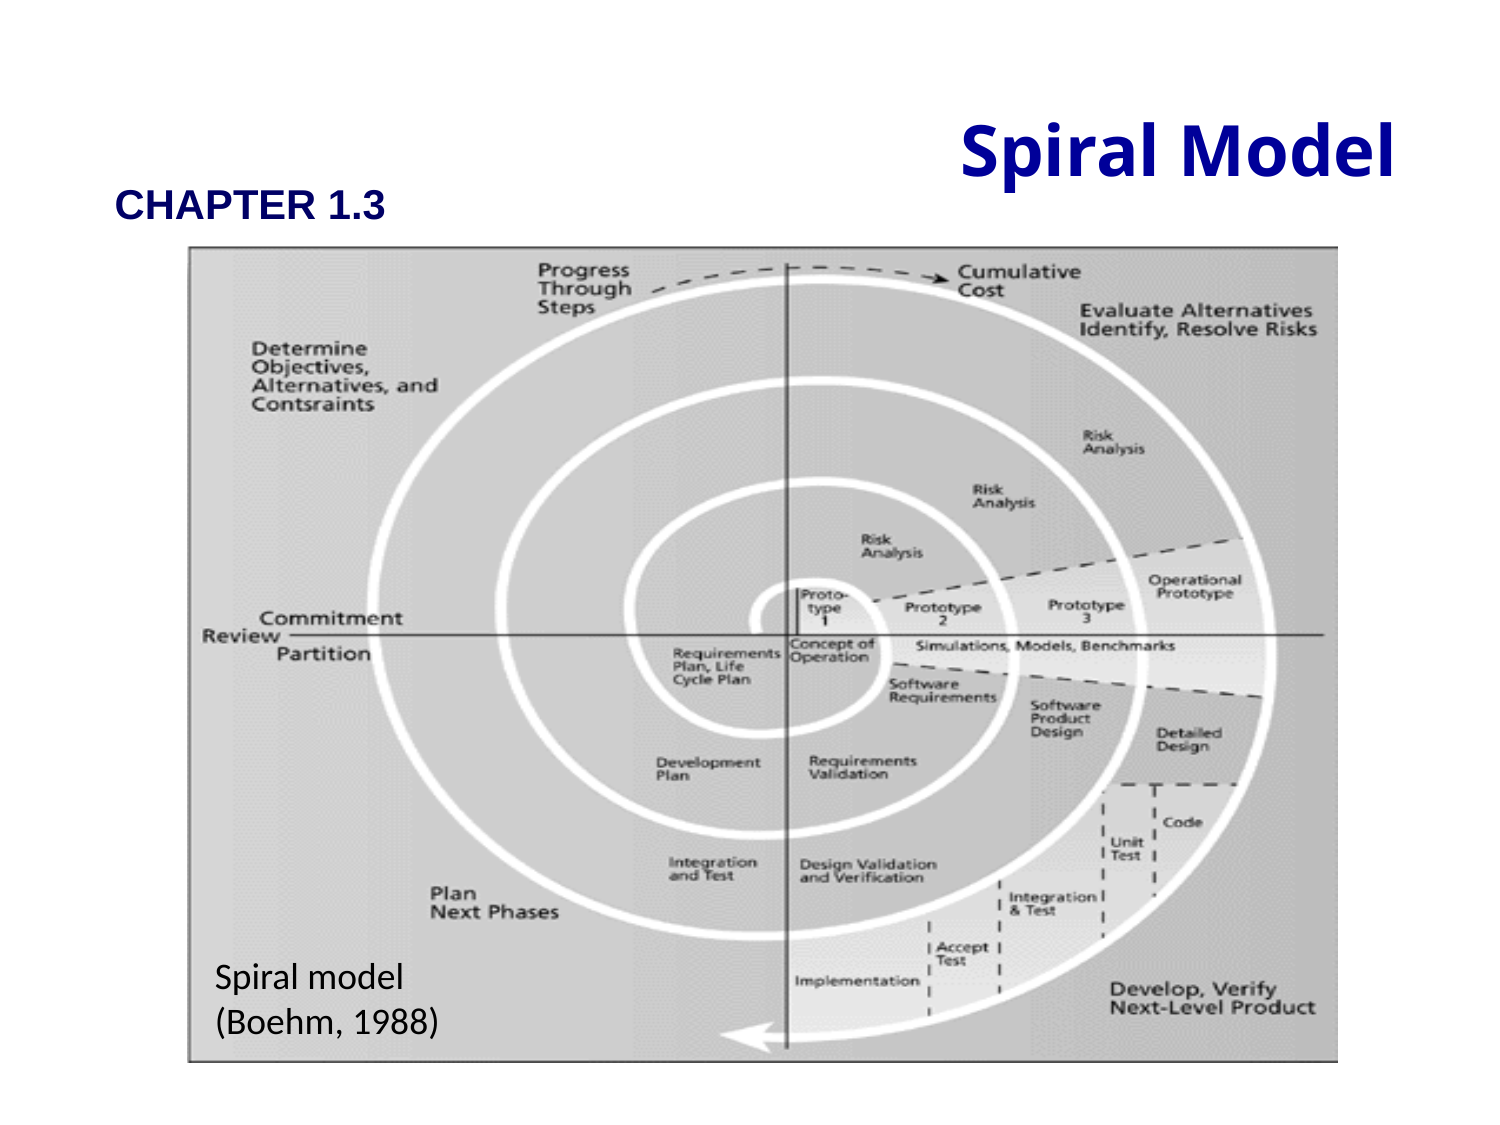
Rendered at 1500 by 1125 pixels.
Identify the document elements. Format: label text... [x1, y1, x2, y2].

title Spiral Model [437, 71, 1413, 225]
text_box CHAPTER 1.3 [99, 170, 413, 236]
picture [187, 244, 1338, 1063]
